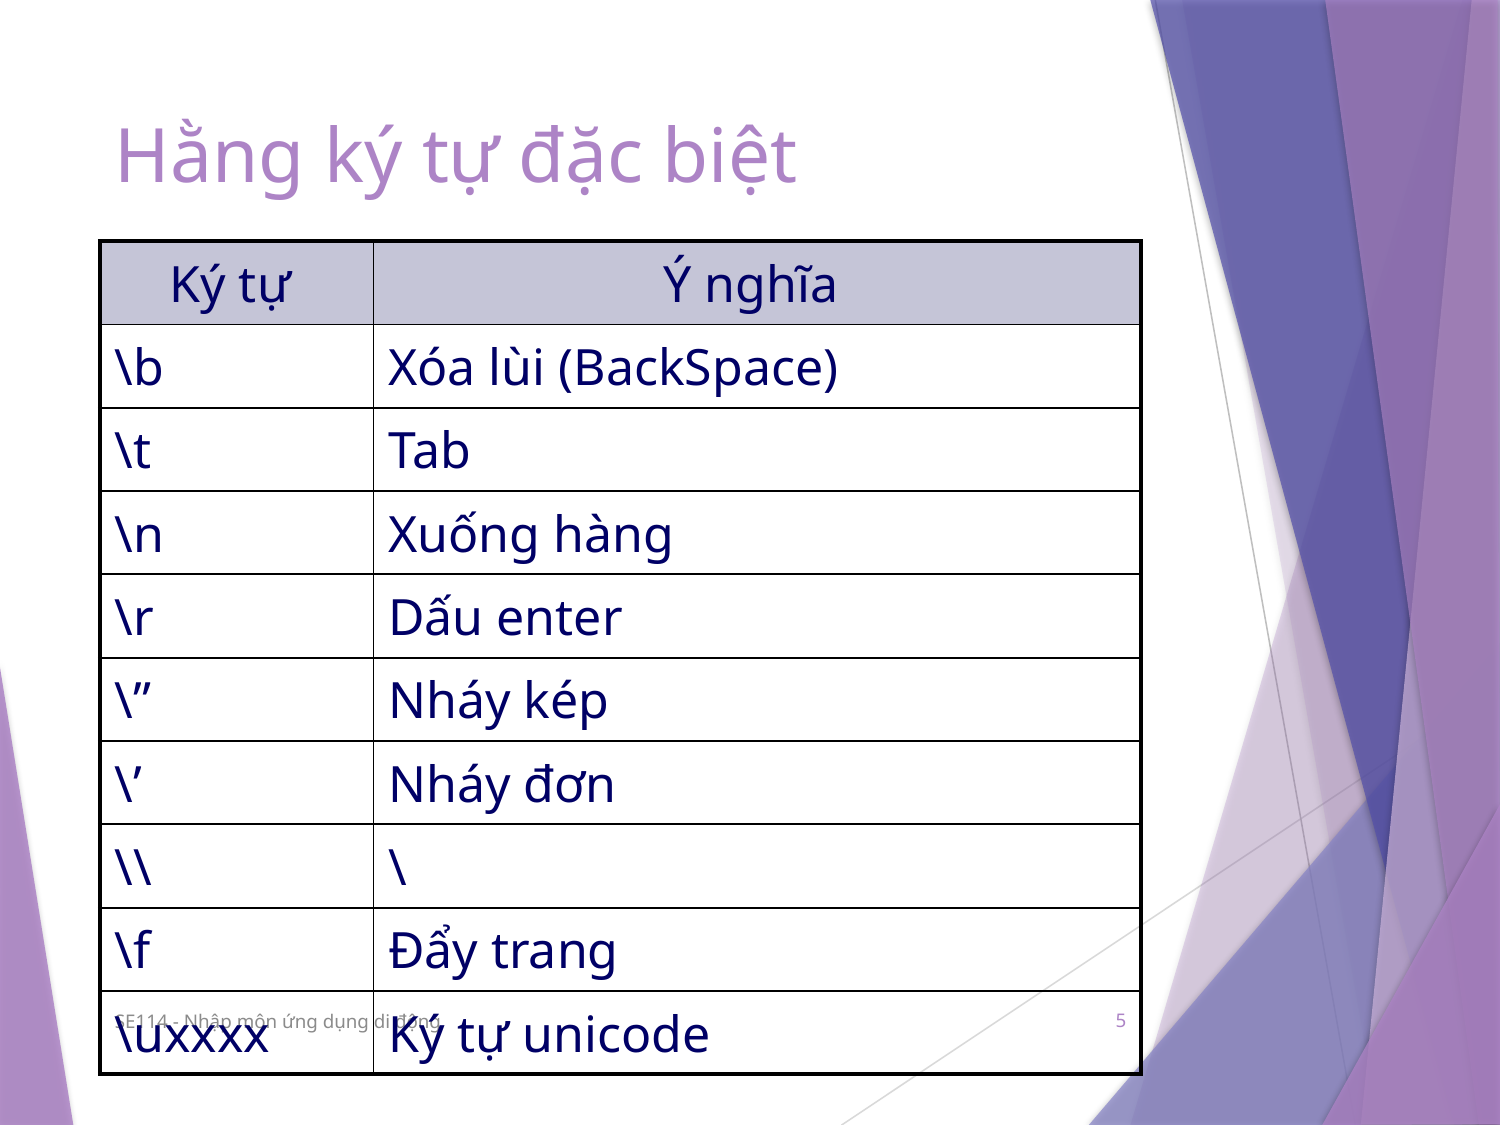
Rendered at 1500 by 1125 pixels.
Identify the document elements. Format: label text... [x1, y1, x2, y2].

table_cell \n [102, 492, 373, 573]
table_cell \’ [102, 742, 373, 823]
table_cell \r [102, 575, 373, 657]
table_header Ký tự [102, 243, 373, 324]
table_cell Nháy kép [374, 659, 1139, 740]
table_cell Xóa lùi (BackSpace) [374, 325, 1139, 407]
title Hằng ký tự đặc biệt [99, 99, 1142, 239]
table_cell \” [102, 659, 373, 740]
table_cell Xuống hàng [374, 492, 1139, 573]
table_cell Dấu enter [374, 575, 1139, 657]
table_cell Tab [374, 409, 1139, 490]
table_cell Đẩy trang [374, 909, 1139, 990]
table_cell \t [102, 409, 373, 490]
table_cell Ký tự unicode [374, 992, 1139, 1072]
table_cell \\ [102, 825, 373, 907]
table_cell \uxxxx [102, 992, 373, 1072]
table_cell Nháy đơn [374, 742, 1139, 823]
table_cell \b [102, 325, 373, 407]
table_cell \ [374, 825, 1139, 907]
table_header Ý nghĩa [374, 243, 1139, 324]
table_cell \f [102, 909, 373, 990]
